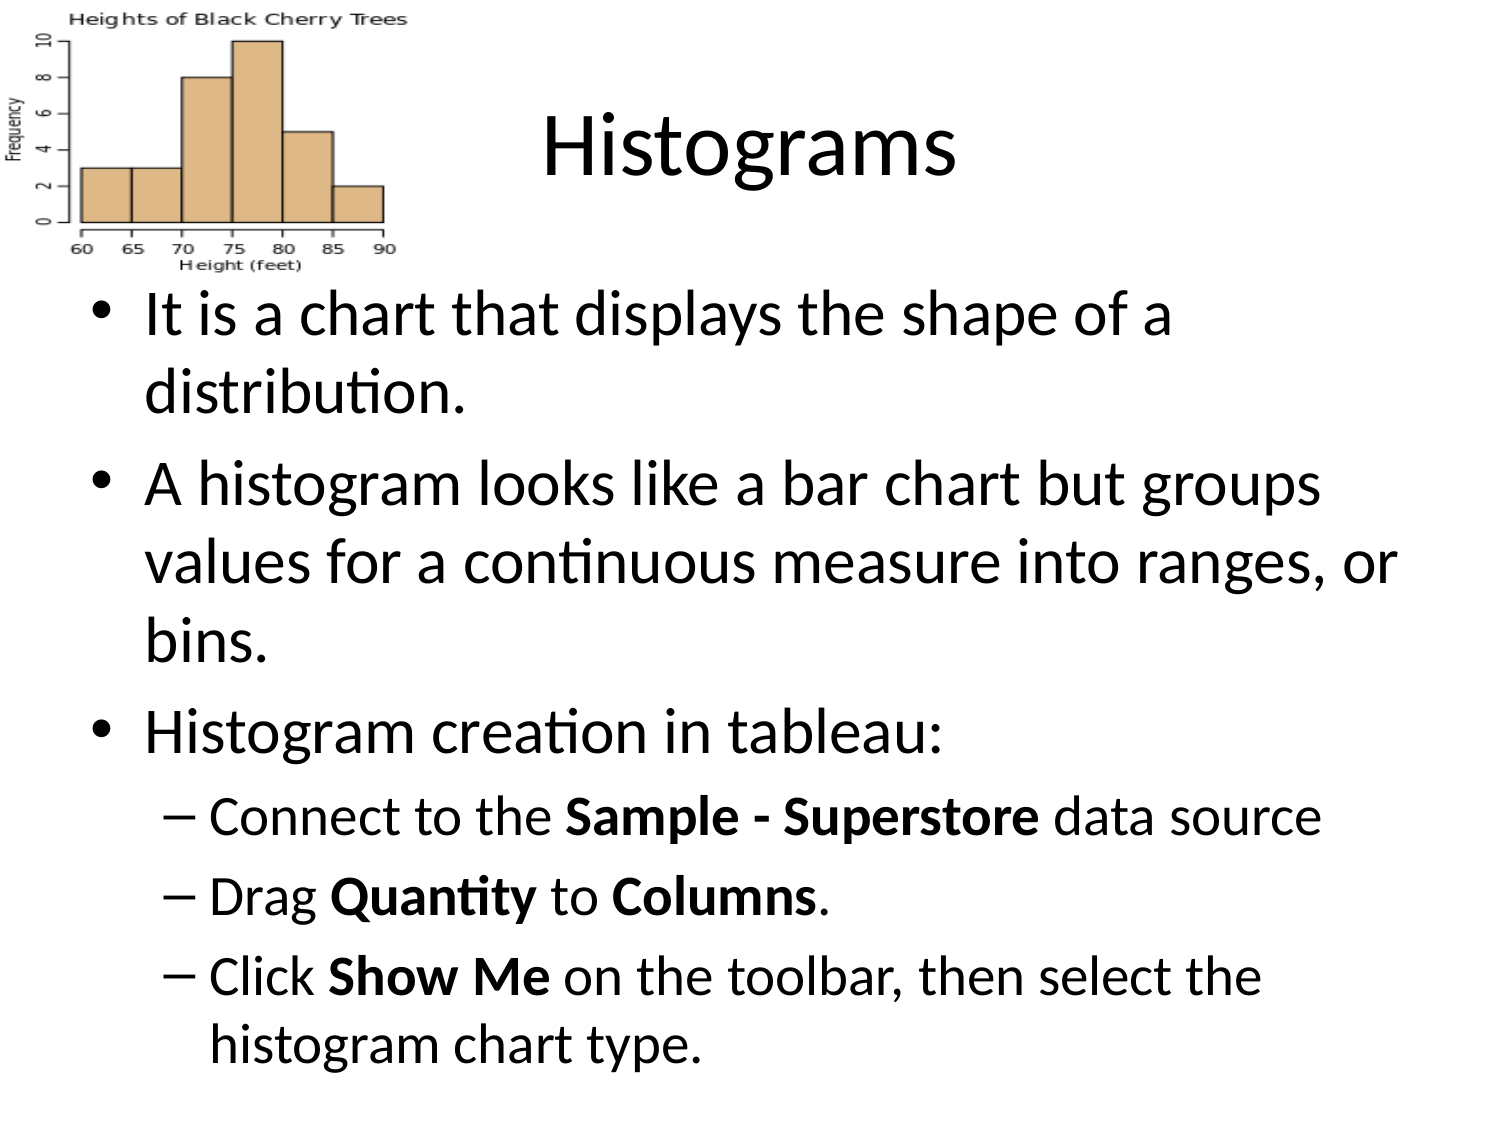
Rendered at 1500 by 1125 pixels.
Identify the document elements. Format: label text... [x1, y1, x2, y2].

picture [0, 4, 419, 276]
list It is a chart that displays the shape of a distribution. A histogram looks like a bar chart but groups values for a continuous measure into ranges, or bins. Histogram creation in tableau: Connect to the Sample - Superstore data source Drag Quantity to Columns. Click Show Me on the toolbar, then select the histogram chart type. [75, 262, 1425, 1088]
title Histograms [423, 45, 1425, 233]
